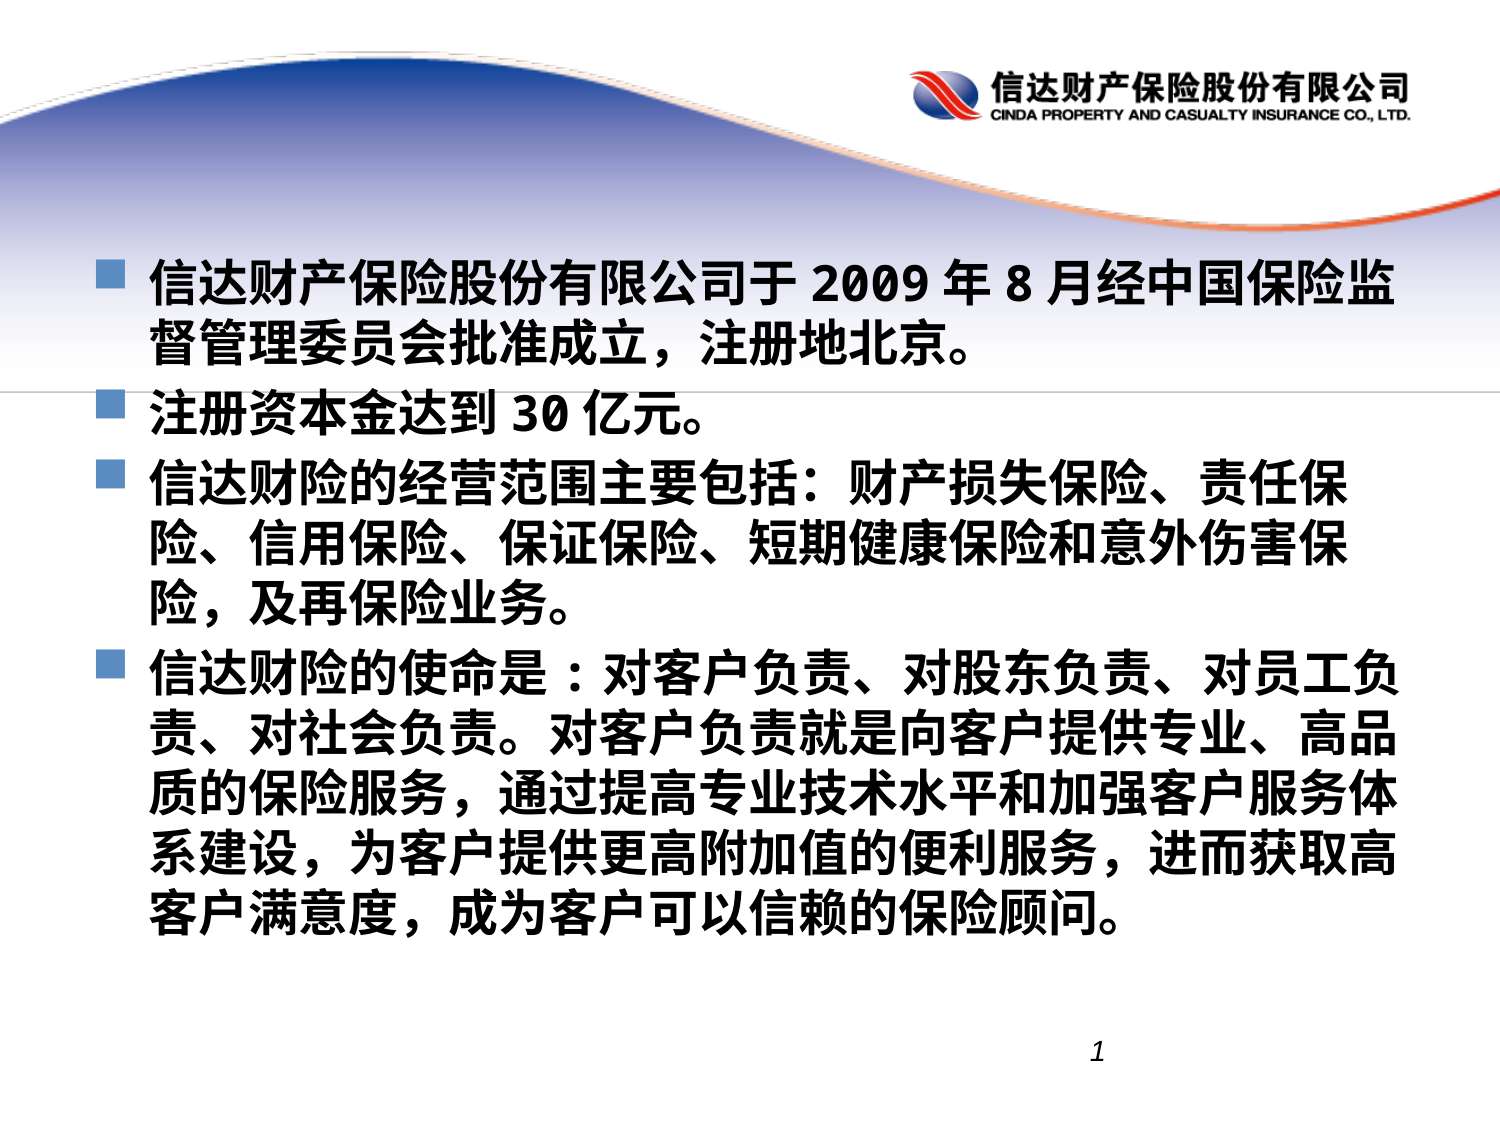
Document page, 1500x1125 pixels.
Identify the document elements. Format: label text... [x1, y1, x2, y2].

slide_number 1 [1074, 1024, 1400, 1103]
picture [0, 0, 1500, 536]
list 信达财产保险股份有限公司于2009年8月经中国保险监督管理委员会批准成立，注册地北京。 注册资本金达到30亿元。 信达财险的经营范围主要包括：财产损失保险、责任保险、信用保险、保证保险、短期健康保险和意外伤害保险，及再保险业务。 信达财险的使命是:对客户负责、对股东负责、对员工负责、对社会负责。对客户负责就是向客户提供专业、高品质的保险服务，通过提高专业技术水平和加强客户服务体系建设，为客户提供更高附加值的便利服务，进而获取高客户满意度，成为客户可以信赖的保险顾问。 [76, 243, 1424, 1006]
text_box [117, 257, 1418, 395]
title [76, 35, 1034, 150]
